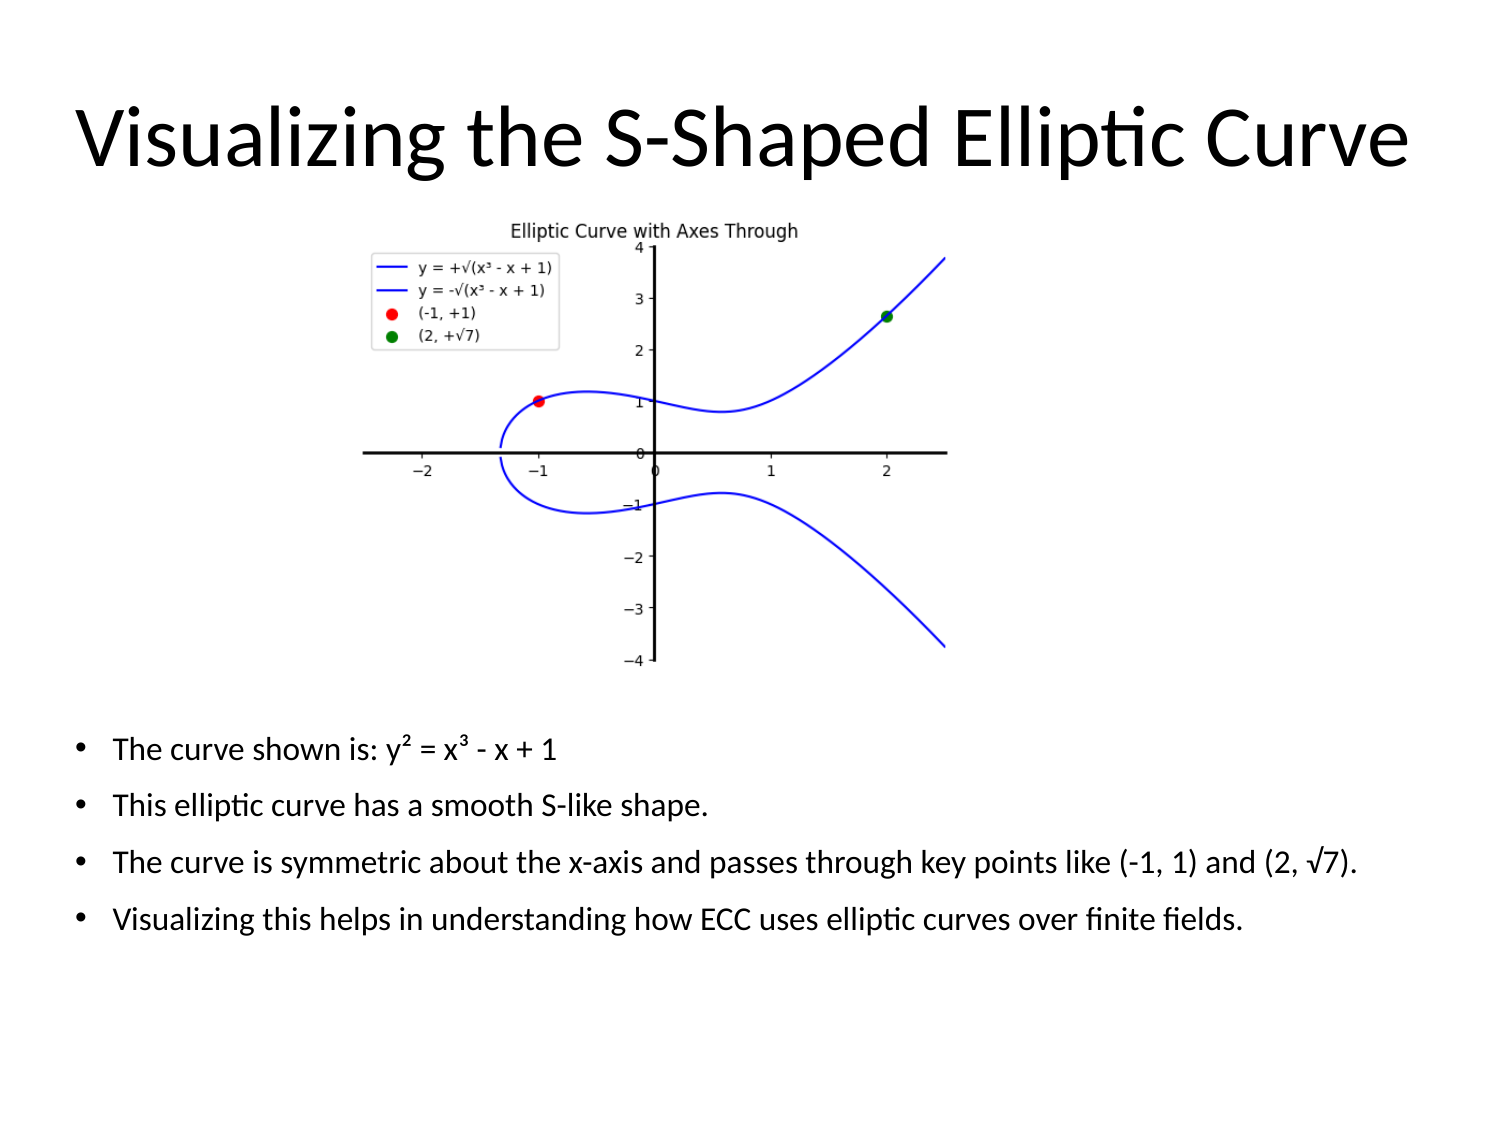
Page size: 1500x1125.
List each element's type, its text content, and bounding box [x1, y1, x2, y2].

list The curve shown is: y² = x³ - x + 1 This elliptic curve has a smooth S-like shape. The curve is symmetric about the x-axis and passes through key points like (-1, 1) and (2, √7). Visualizing this helps in understanding how ECC uses elliptic curves over finite fields. [75, 731, 1425, 1005]
title Visualizing the S-Shaped Elliptic Curve [75, 44, 1425, 233]
picture [352, 212, 956, 679]
